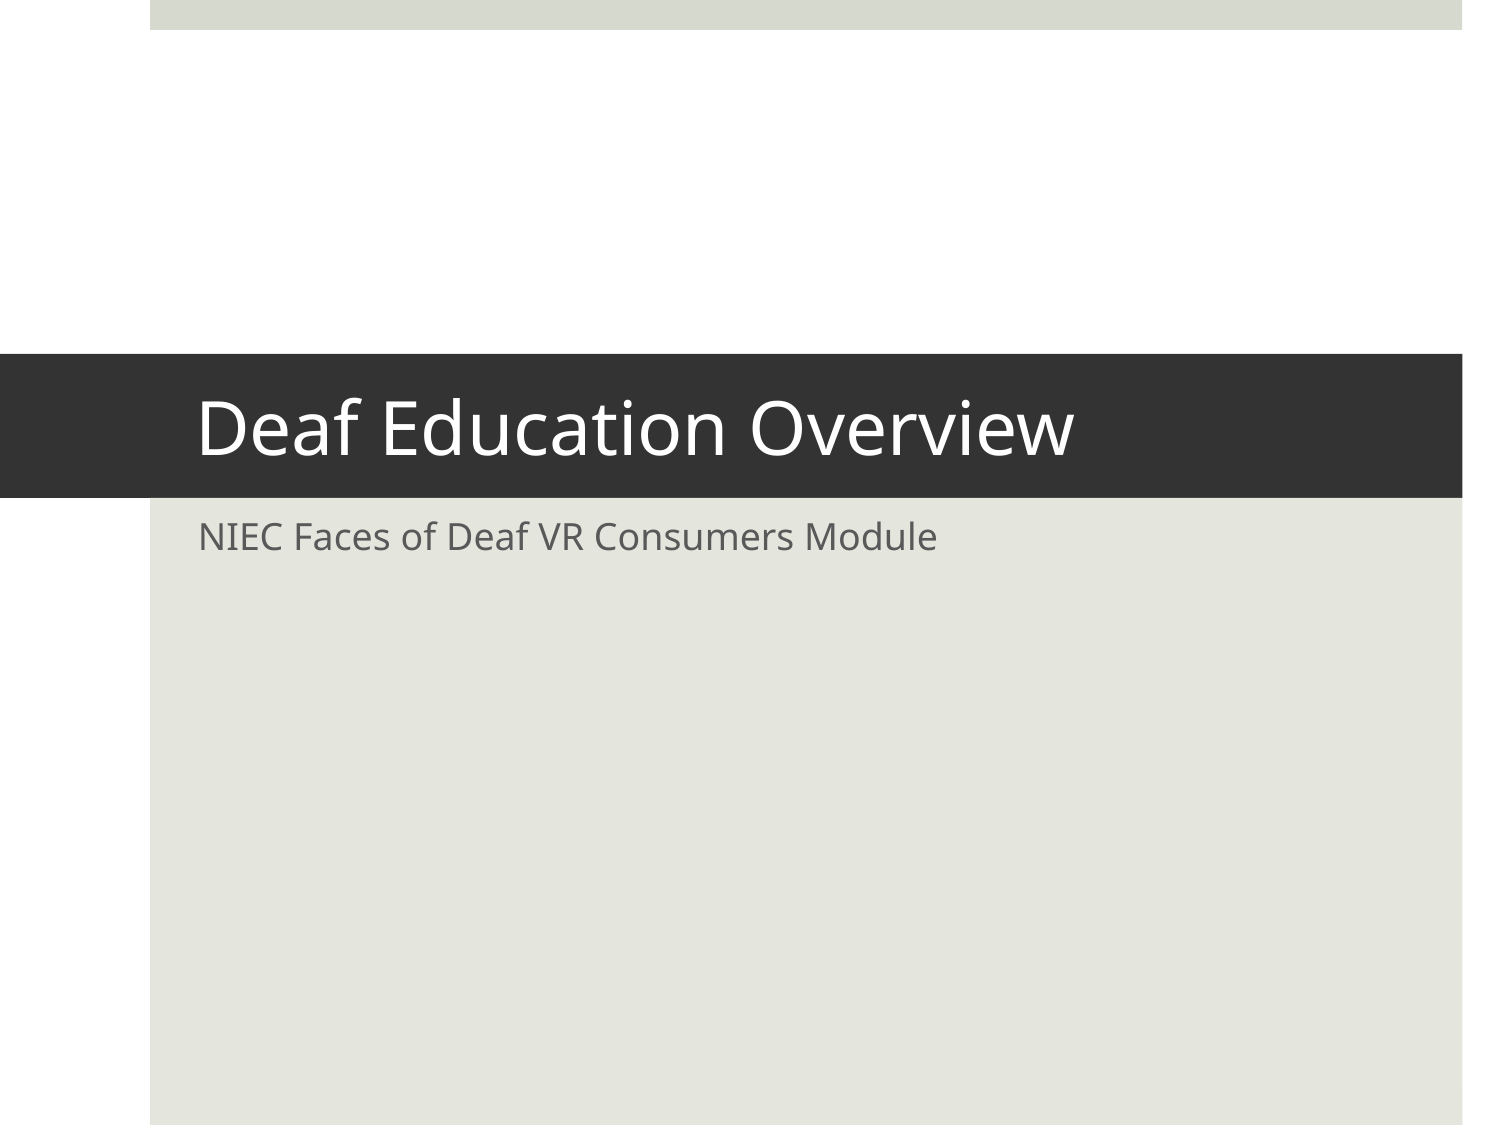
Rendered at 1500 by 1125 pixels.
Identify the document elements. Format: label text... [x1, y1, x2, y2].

title Deaf Education Overview [0, 353, 1463, 498]
subtitle NIEC Faces of Deaf VR Consumers Module [150, 497, 1463, 1125]
